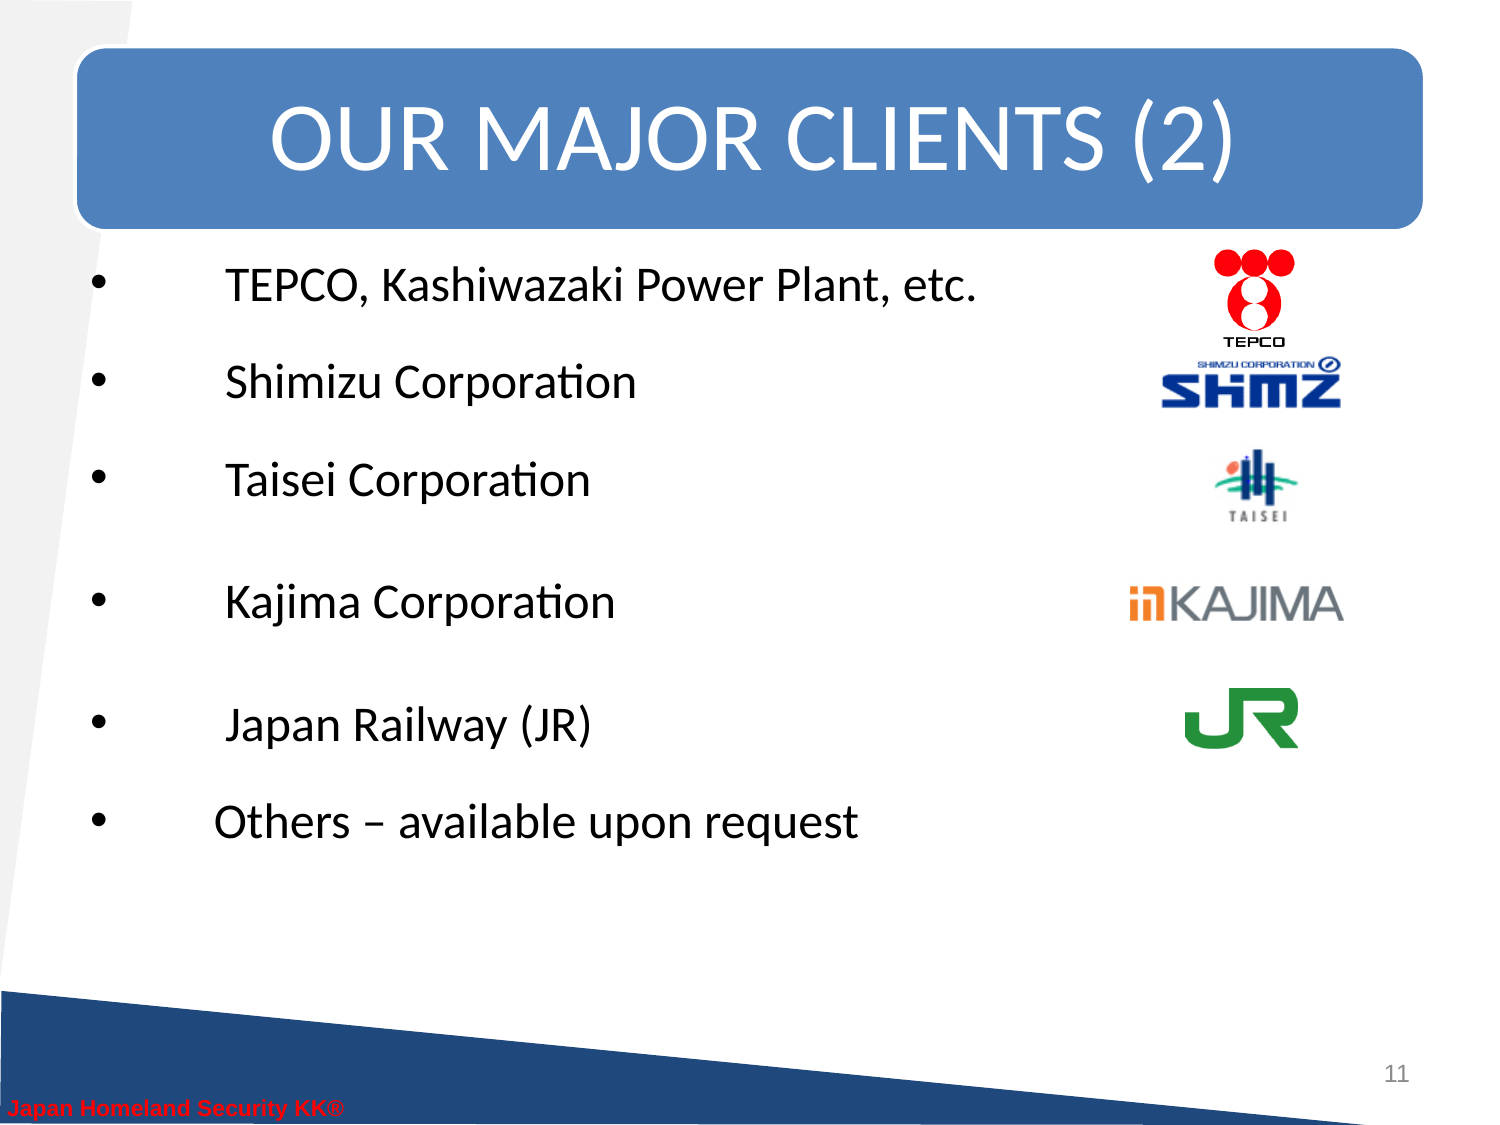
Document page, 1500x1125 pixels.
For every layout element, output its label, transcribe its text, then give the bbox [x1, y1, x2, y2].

footer Japan Homeland Security KK® [0, 1089, 407, 1125]
picture [1185, 688, 1299, 749]
slide_number 11 [1074, 1042, 1425, 1103]
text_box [74, 44, 1426, 233]
picture [1201, 242, 1305, 350]
picture [1121, 561, 1350, 643]
picture [1157, 353, 1348, 432]
list TEPCO, Kashiwazaki Power Plant, etc. Shimizu Corporation Taisei Corporation Kajima Corporation Japan Railway (JR) Others – available upon request [75, 243, 1425, 925]
picture [1212, 443, 1305, 532]
